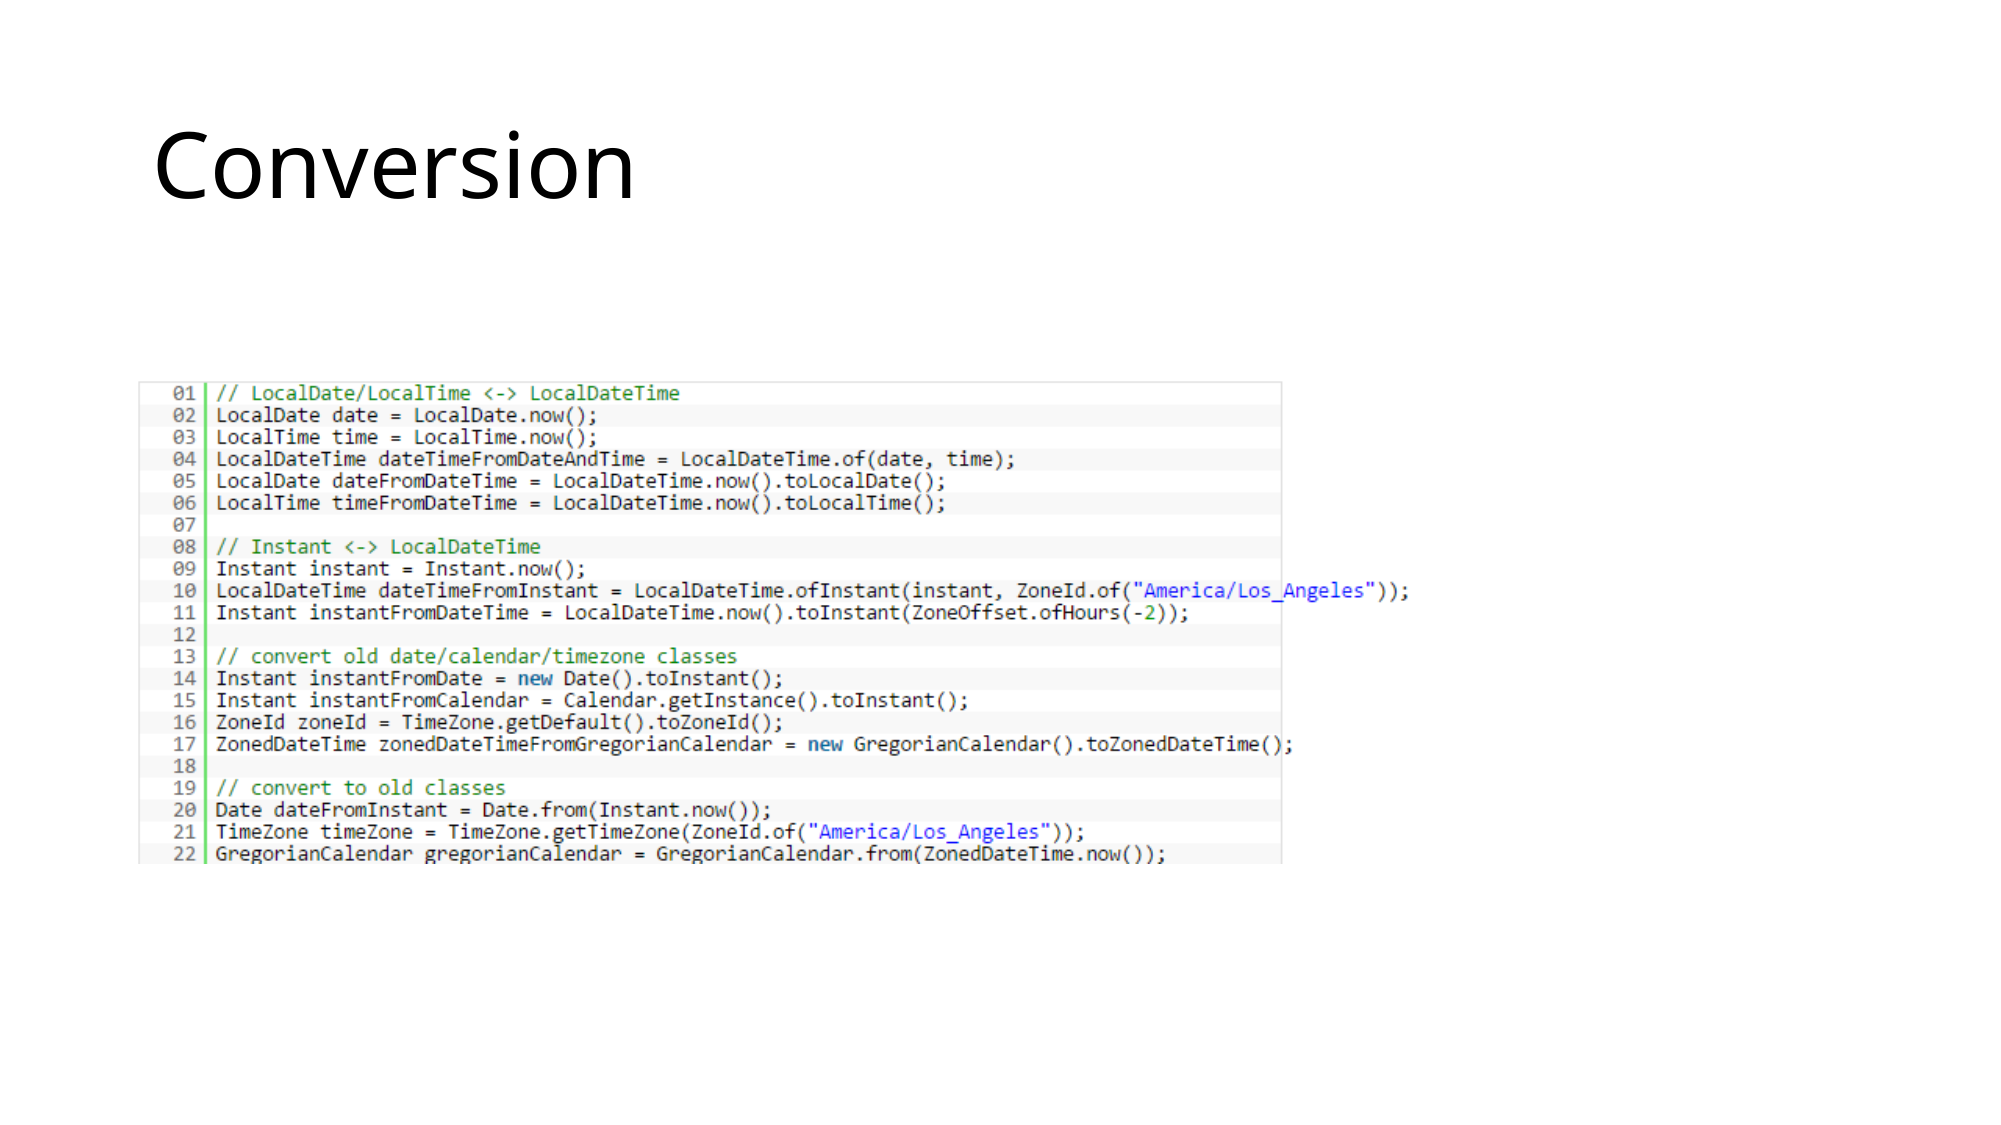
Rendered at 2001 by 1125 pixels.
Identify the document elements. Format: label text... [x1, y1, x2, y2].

picture [137, 380, 1414, 864]
title Conversion [137, 59, 1863, 278]
list [137, 299, 1863, 1014]
